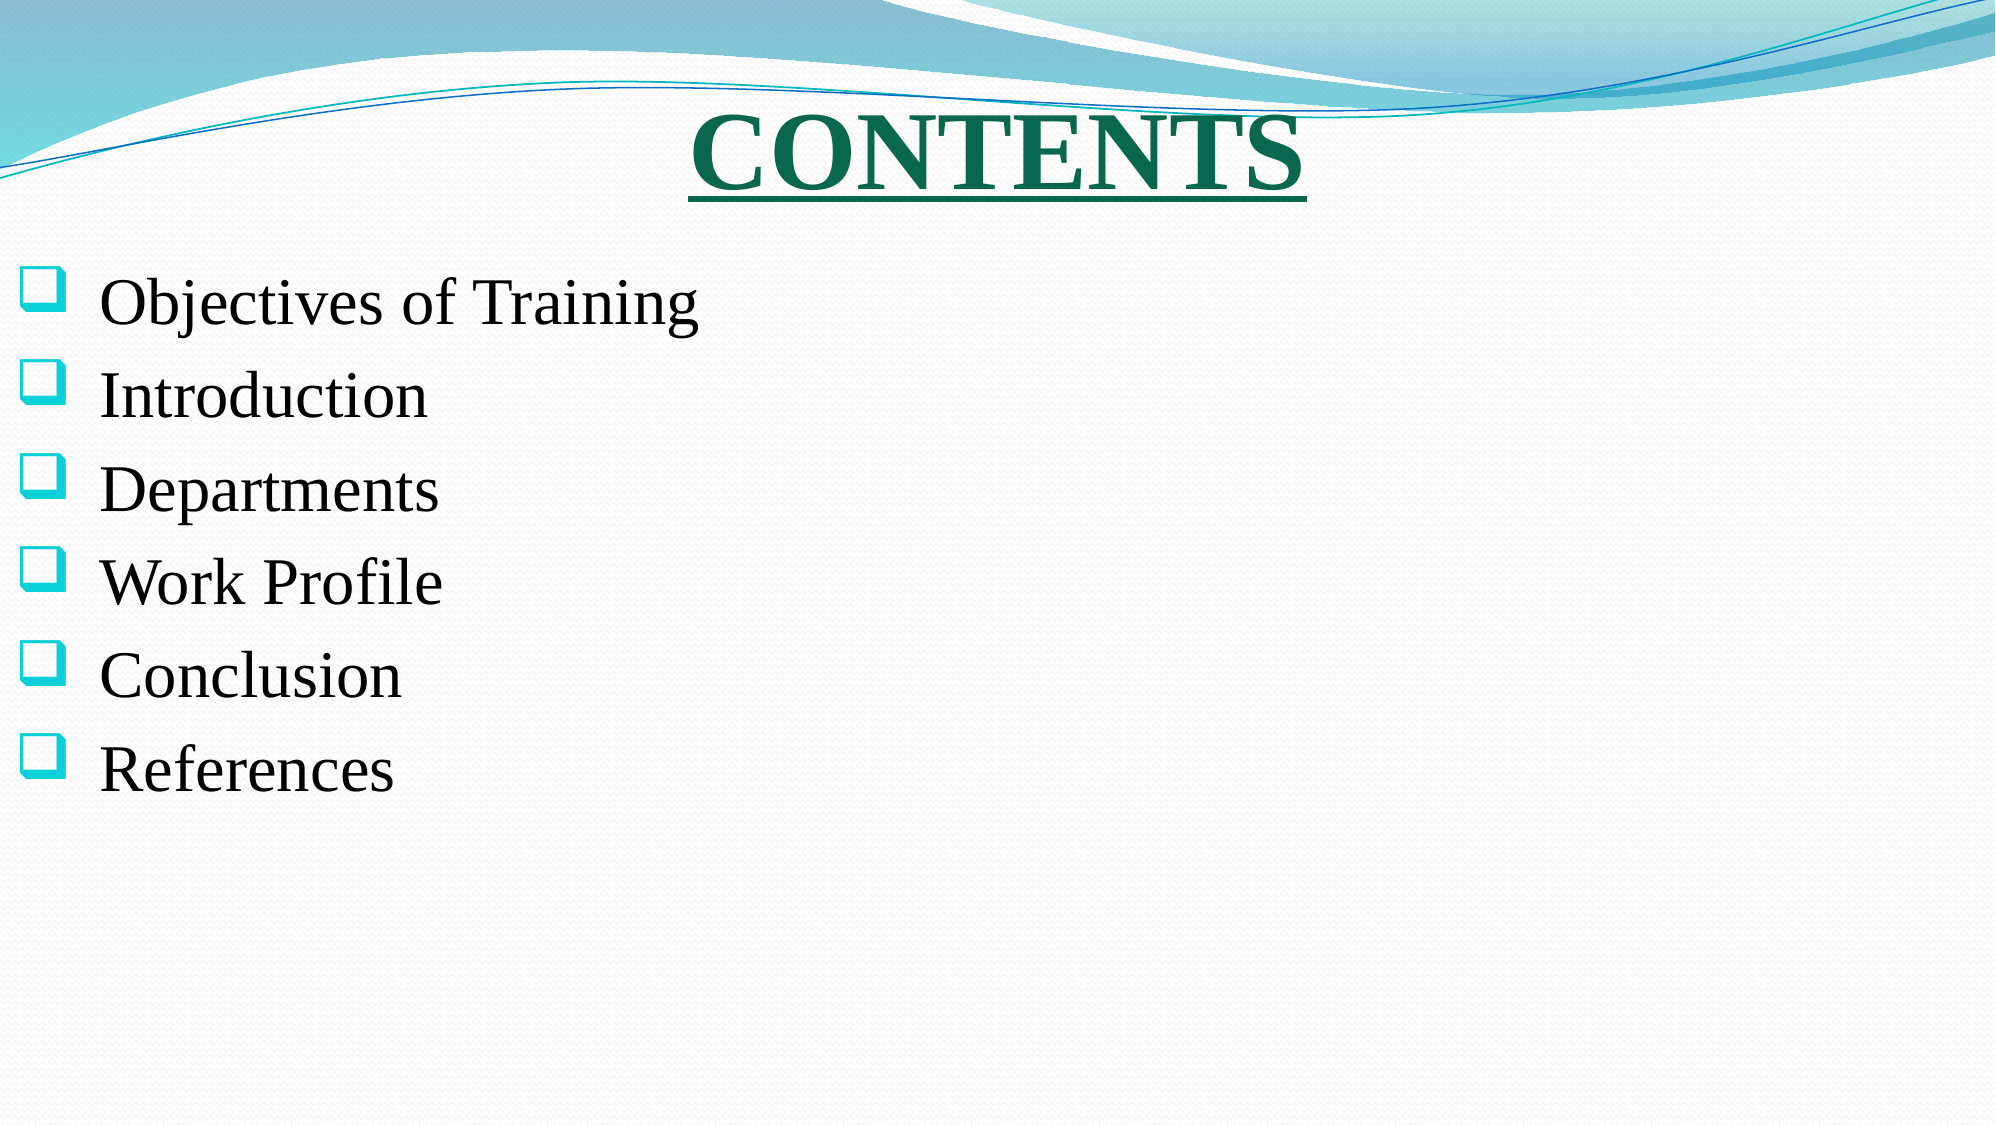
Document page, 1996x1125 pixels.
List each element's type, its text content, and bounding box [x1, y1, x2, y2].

list Objectives of Training Introduction Departments Work Profile Conclusion References [0, 249, 1996, 1125]
title CONTENTS [0, 0, 1996, 213]
